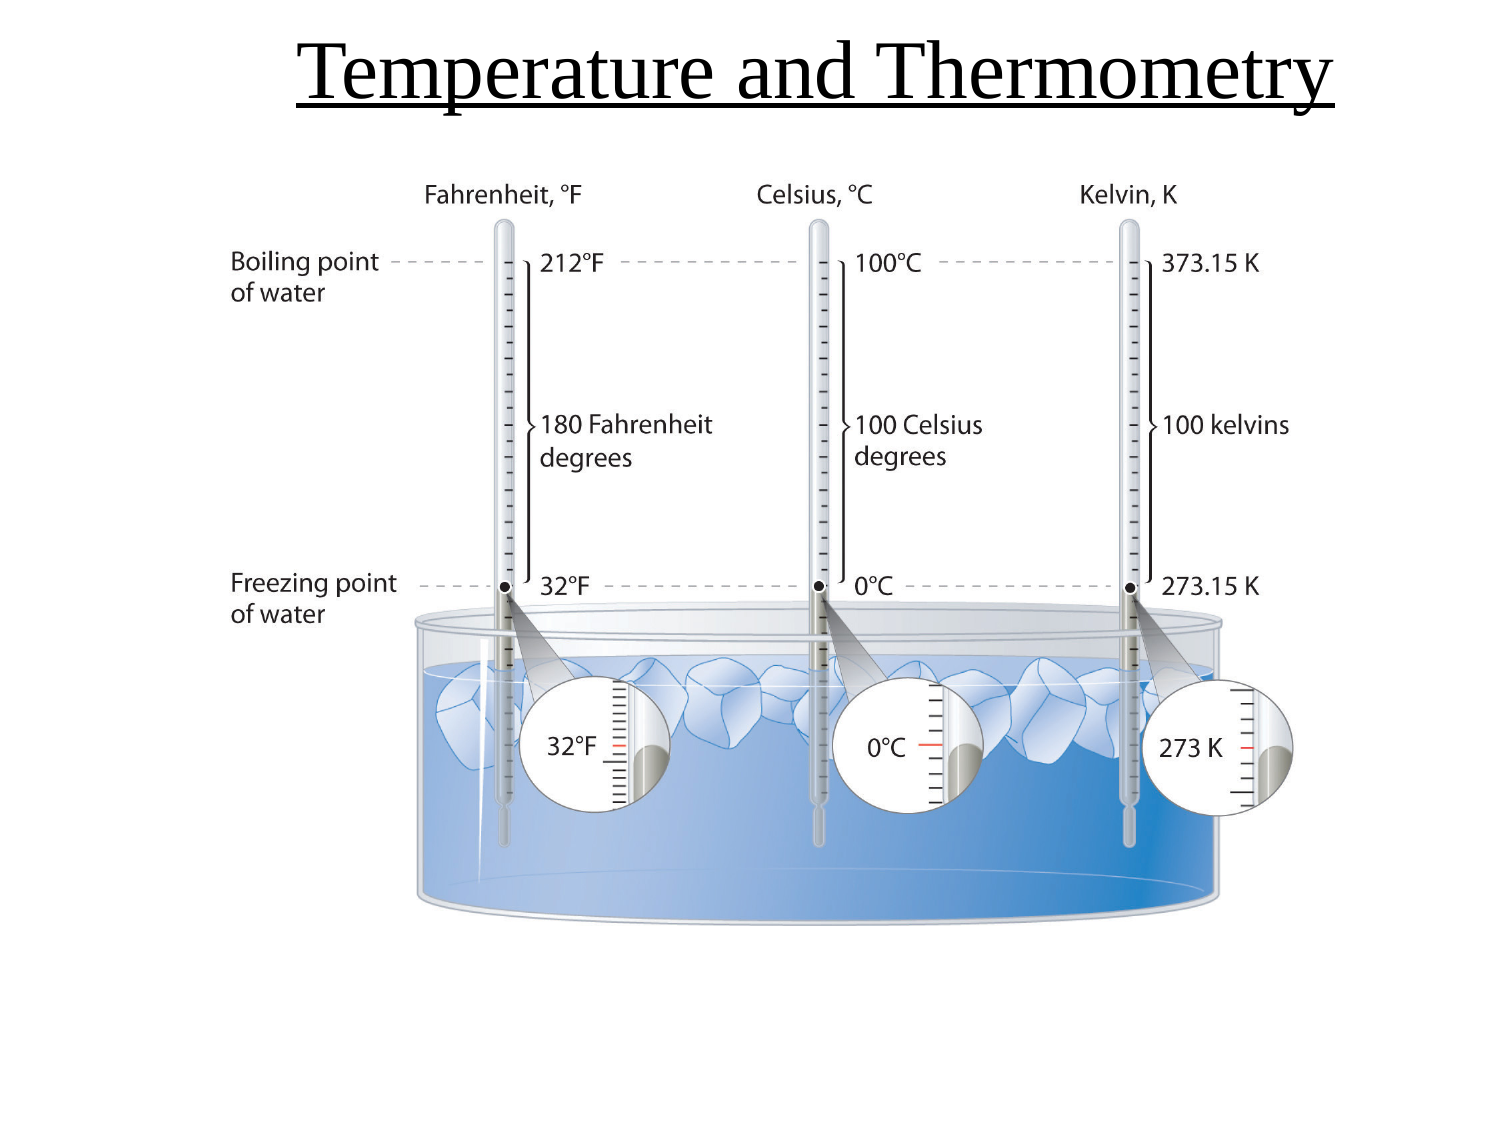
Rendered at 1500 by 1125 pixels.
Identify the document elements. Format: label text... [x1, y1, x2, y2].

title Temperature and Thermometry [210, 1, 1421, 131]
picture [218, 163, 1302, 927]
